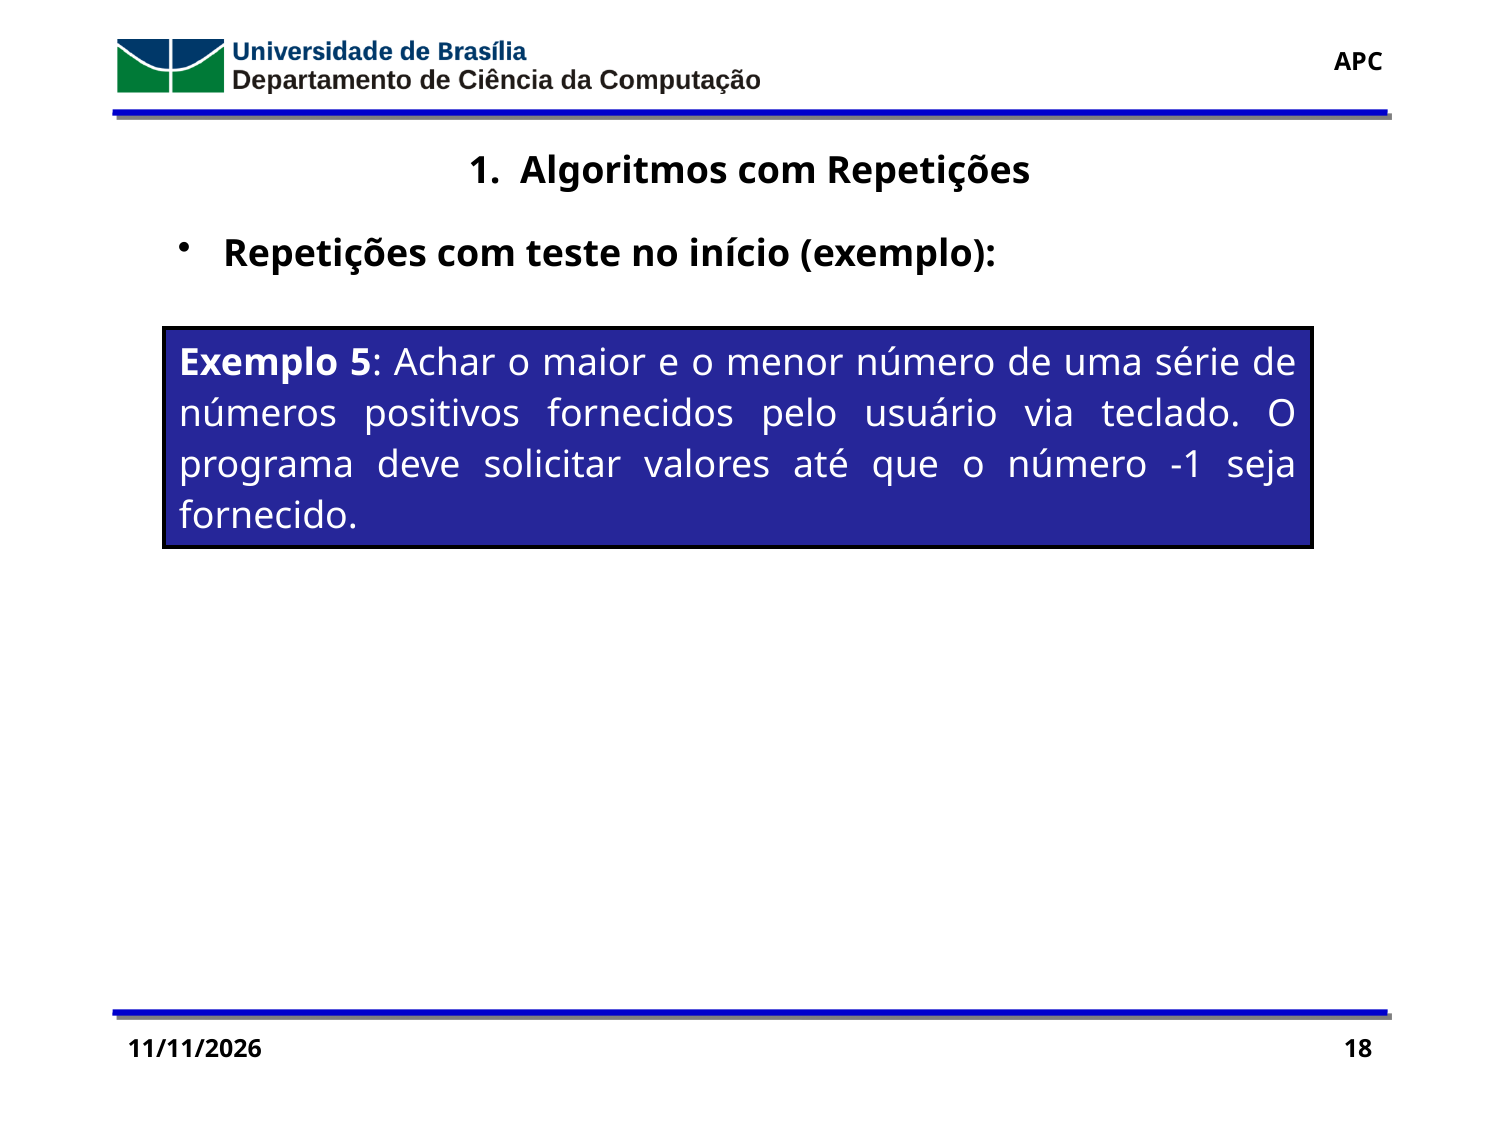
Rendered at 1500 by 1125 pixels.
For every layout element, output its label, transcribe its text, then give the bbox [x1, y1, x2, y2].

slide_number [112, 1024, 426, 1101]
text_box 1. Algoritmos com Repetições [112, 138, 1388, 198]
table_header Exemplo 5: Achar o maior e o menor número de uma série de números positivos fornecidos pelo usuário via teclado. O programa deve solicitar valores até que o número -1 seja fornecido. [166, 330, 1310, 545]
slide_number 18 [1074, 1024, 1388, 1101]
text_box Repetições com teste no início (exemplo): [163, 221, 1301, 281]
picture [117, 39, 760, 94]
